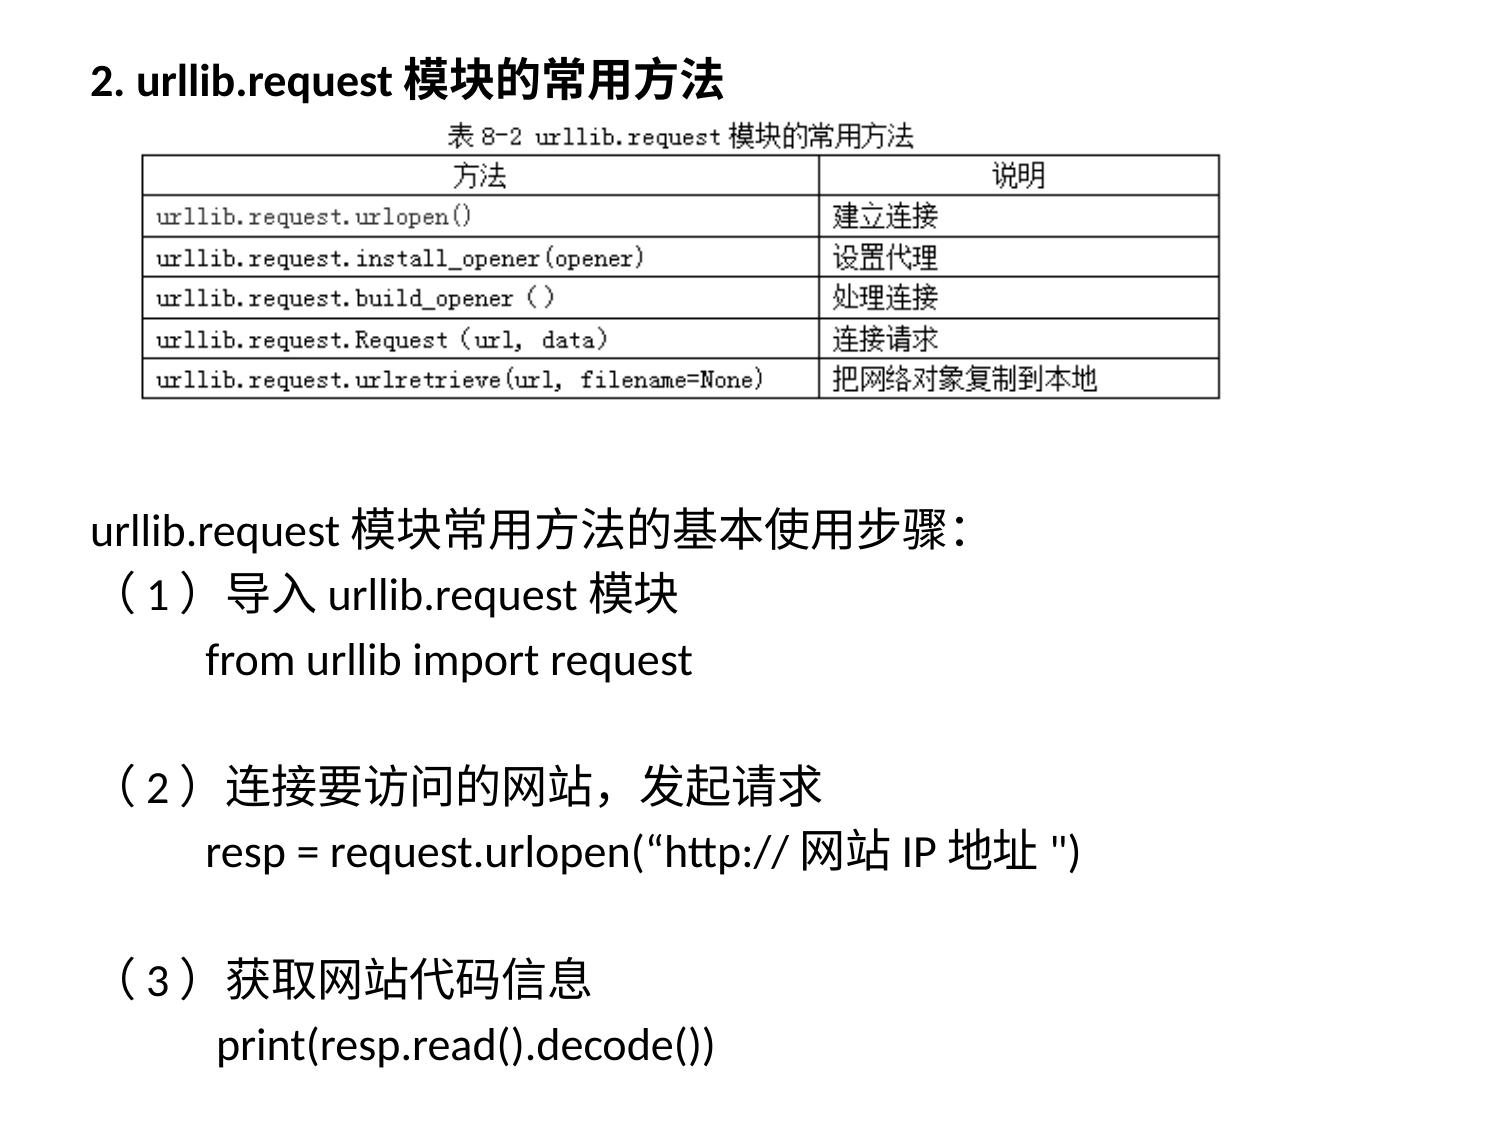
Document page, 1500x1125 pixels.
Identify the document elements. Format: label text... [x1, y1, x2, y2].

picture [123, 113, 1228, 410]
list 2. urllib.request模块的常用方法 urllib.request模块常用方法的基本使用步骤： （1）导入urllib.request模块 from urllib import request （2）连接要访问的网站，发起请求 resp = request.urlopen(“http://网站IP地址") （3）获取网站代码信息 print(resp.read().decode()) [75, 42, 1425, 1083]
